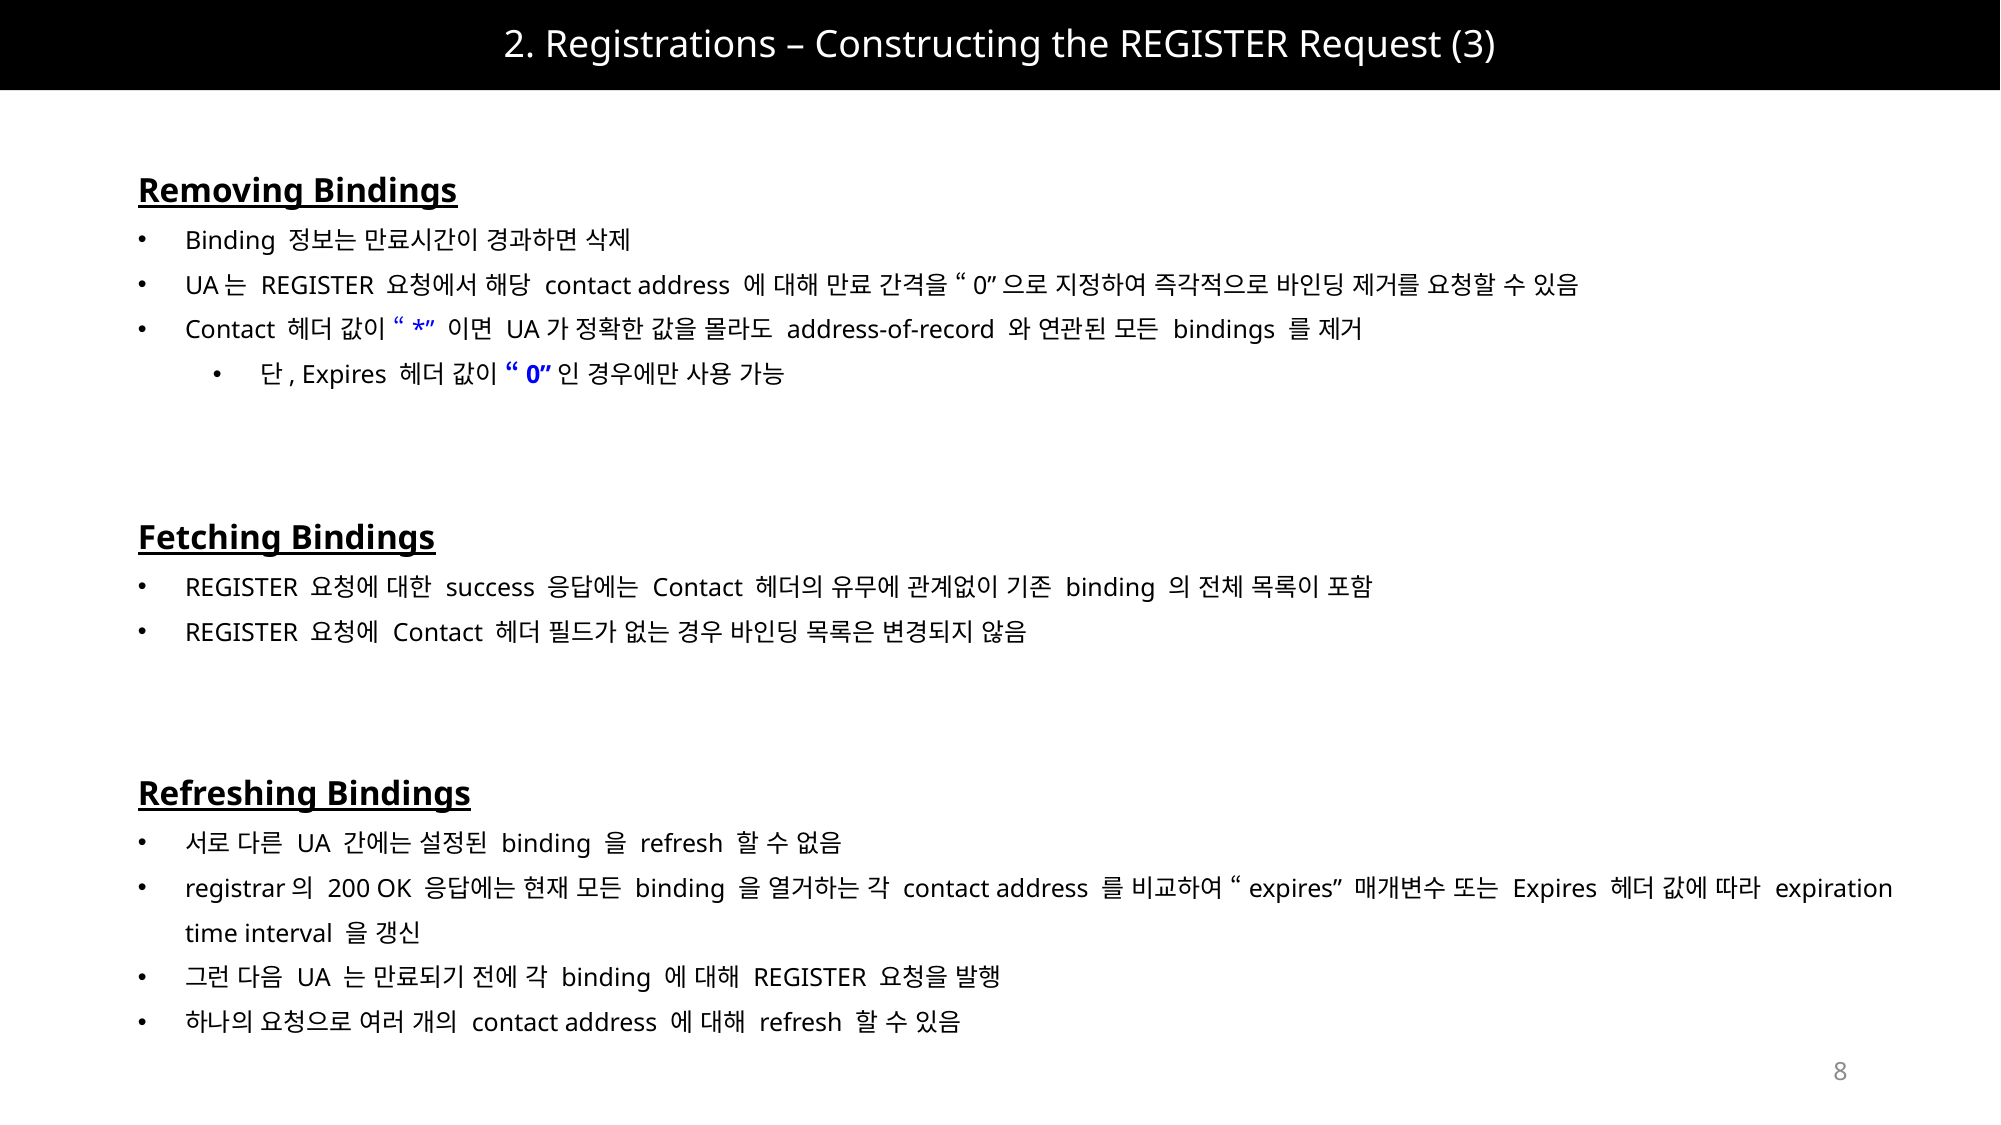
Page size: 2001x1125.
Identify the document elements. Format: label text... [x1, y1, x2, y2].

slide_number 8 [1412, 1045, 1863, 1103]
text_box Removing Bindings Binding 정보는 만료시간이 경과하면 삭제 UA는 REGISTER 요청에서 해당 contact address 에 대해 만료 간격을 “0”으로 지정하여 즉각적으로 바인딩 제거를 요청할 수 있음 Contact 헤더 값이 “*” 이면 UA가 정확한 값을 몰라도 address-of-record 와 연관된 모든 bindings 를 제거 단, Expires 헤더 값이 “0”인 경우에만 사용 가능 [123, 142, 1952, 397]
text_box Refreshing Bindings 서로 다른 UA 간에는 설정된 binding 을 refresh 할 수 없음 registrar의 200 OK 응답에는 현재 모든 binding 을 열거하는 각 contact address 를 비교하여 “expires” 매개변수 또는 Expires 헤더 값에 따라 expiration time interval 을 갱신 그런 다음 UA 는 만료되기 전에 각 binding 에 대해 REGISTER 요청을 발행 하나의 요청으로 여러 개의 contact address 에 대해 refresh 할 수 있음 [123, 745, 1952, 1045]
text_box Fetching Bindings REGISTER 요청에 대한 success 응답에는 Contact 헤더의 유무에 관계없이 기존 binding 의 전체 목록이 포함 REGISTER 요청에 Contact 헤더 필드가 없는 경우 바인딩 목록은 변경되지 않음 [123, 488, 1952, 654]
title 2. Registrations – Constructing the REGISTER Request (3) [0, 0, 2000, 91]
